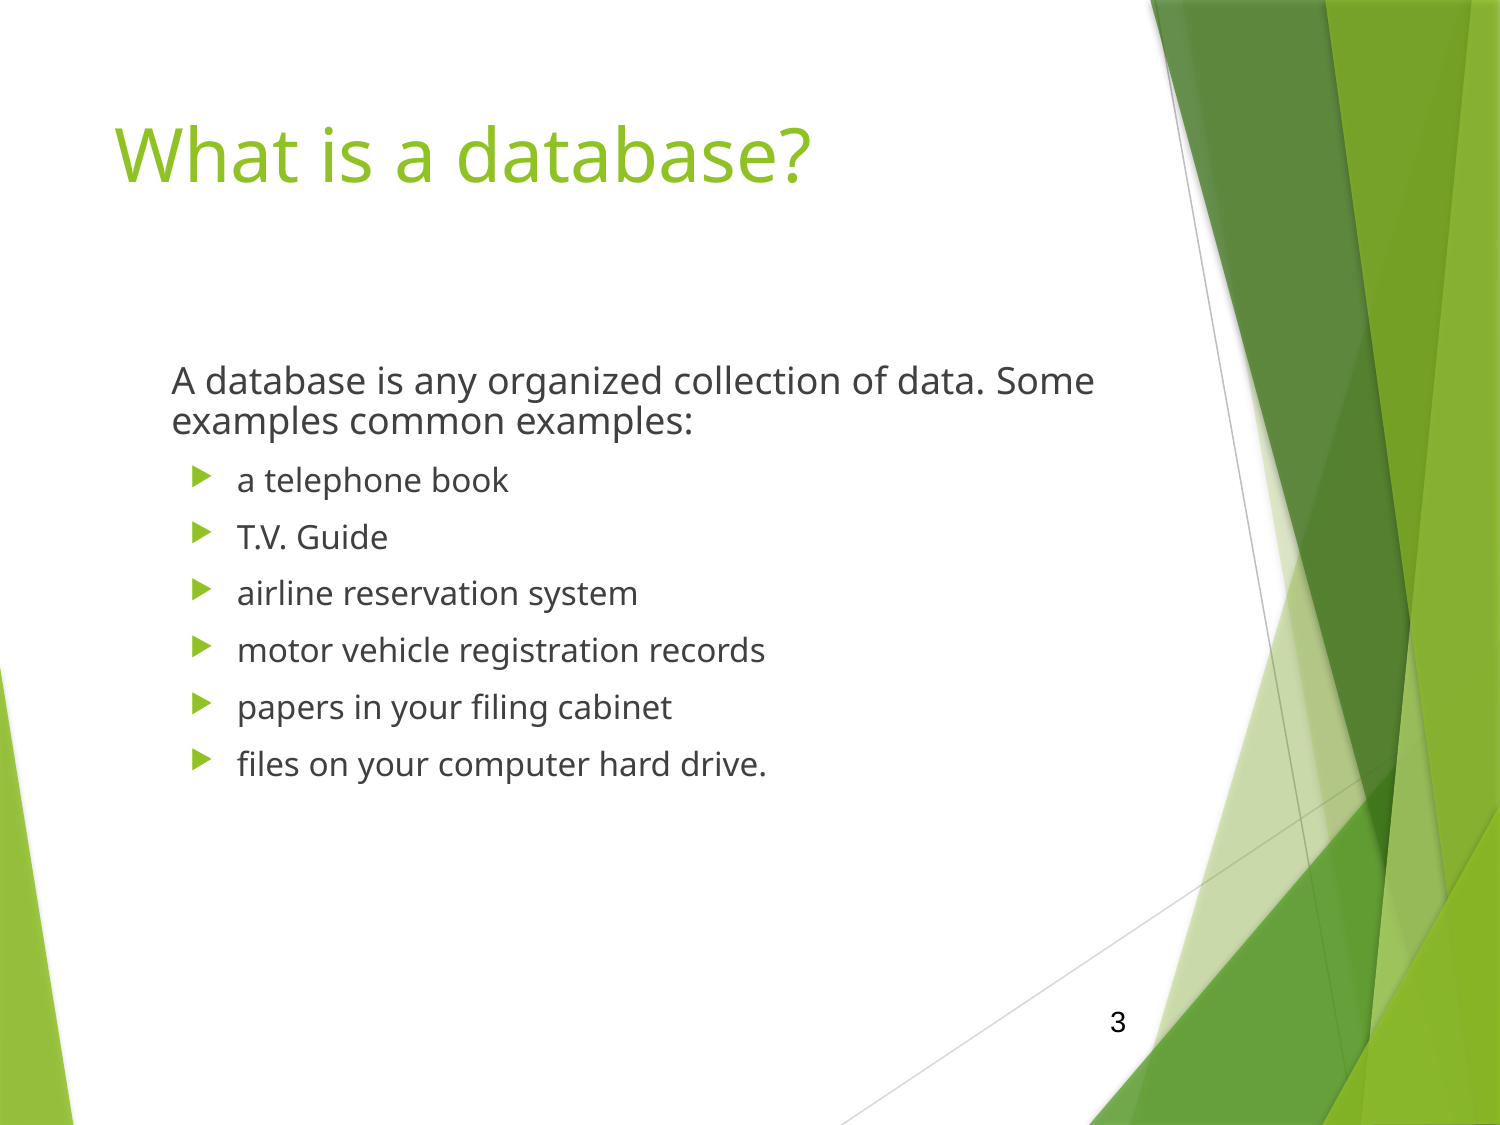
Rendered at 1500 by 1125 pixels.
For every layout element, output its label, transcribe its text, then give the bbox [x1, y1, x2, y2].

slide_number 3 [1057, 991, 1142, 1051]
title What is a database? [99, 99, 1142, 317]
list A database is any organized collection of data. Some examples common examples: a telephone book T.V. Guide airline reservation system motor vehicle registration records papers in your filing cabinet files on your computer hard drive. [99, 354, 1142, 992]
